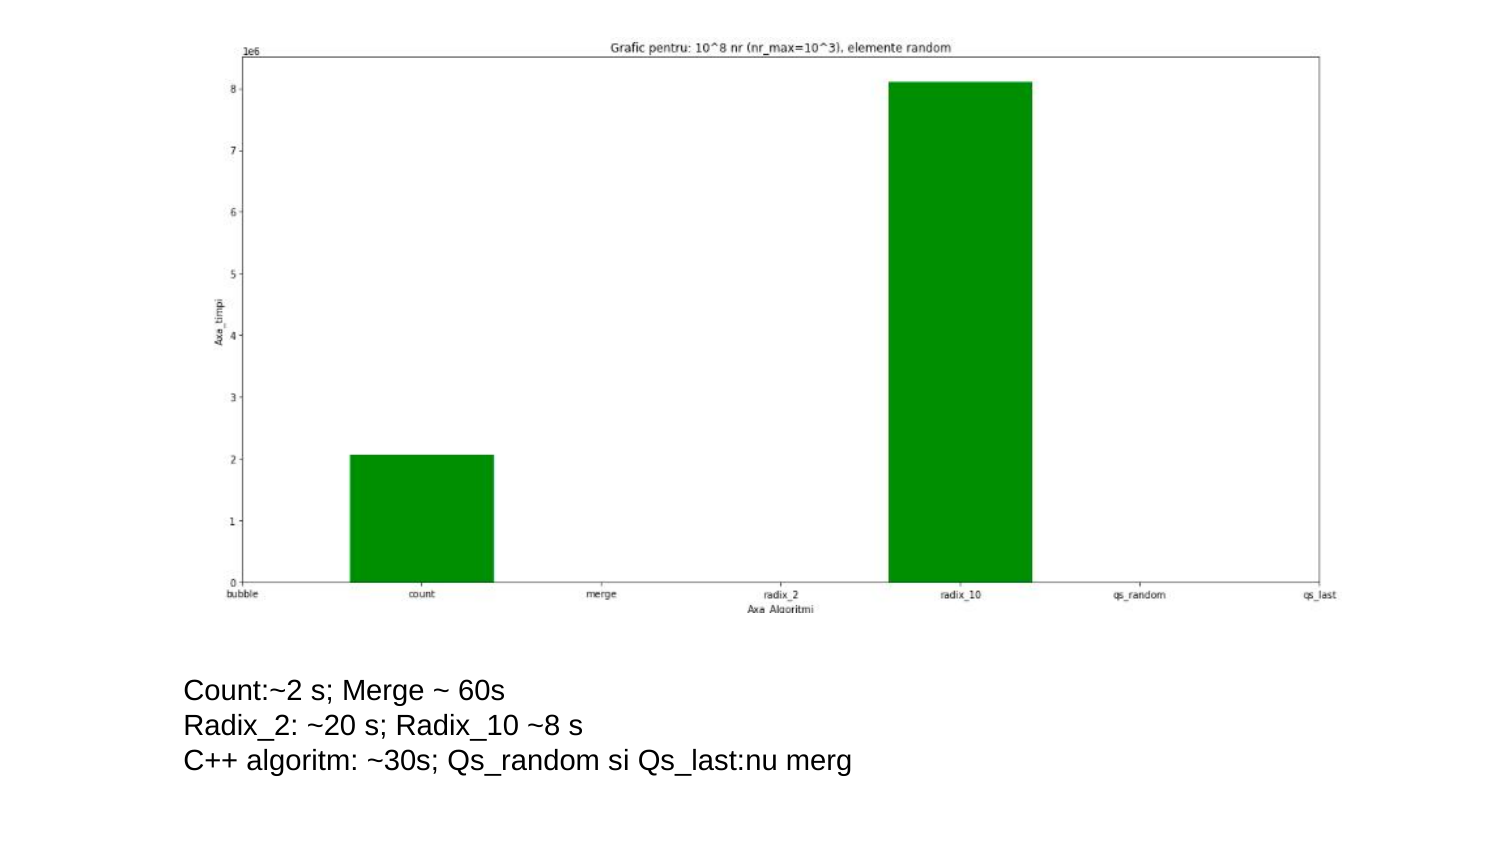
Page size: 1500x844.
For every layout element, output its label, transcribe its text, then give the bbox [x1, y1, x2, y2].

picture [182, 36, 1342, 613]
text_box Count:~2 s; Merge ~ 60s Radix_2: ~20 s; Radix_10 ~8 s C++ algoritm: ~30s; Qs_random si Qs_last:nu merg [168, 656, 1333, 792]
